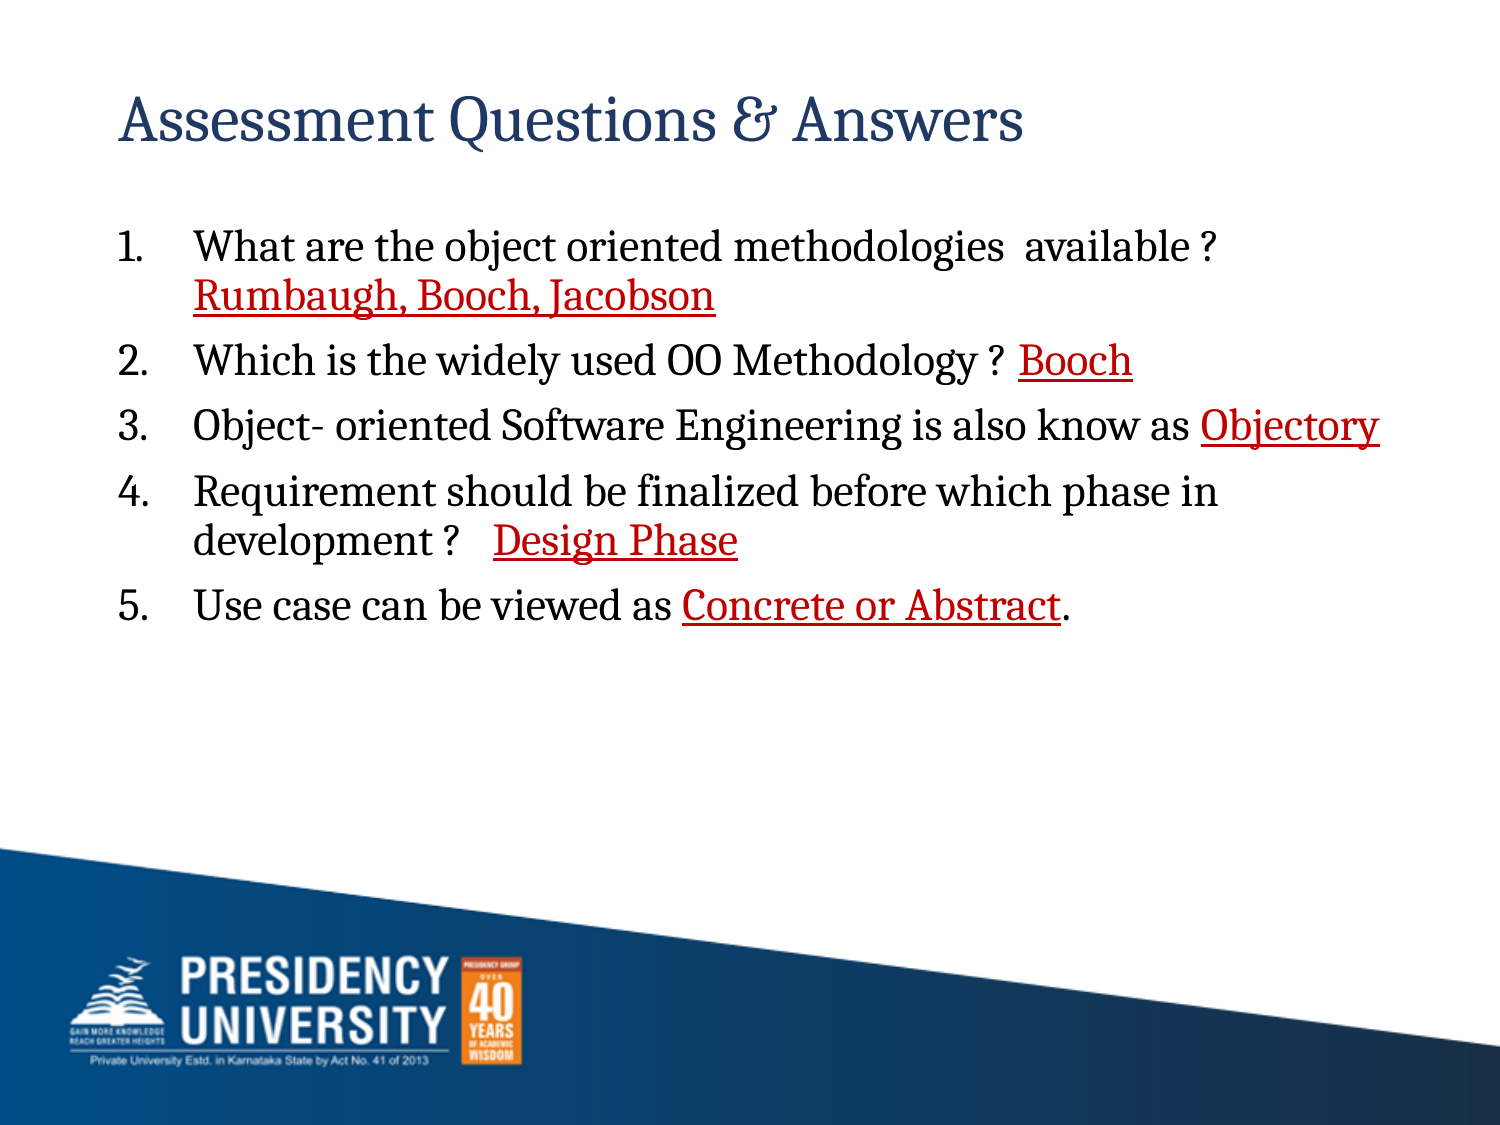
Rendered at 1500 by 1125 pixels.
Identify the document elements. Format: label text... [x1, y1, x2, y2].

picture [0, 845, 1500, 1125]
list What are the object oriented methodologies available ? Rumbaugh, Booch, Jacobson Which is the widely used OO Methodology ? Booch Object- oriented Software Engineering is also know as Objectory Requirement should be finalized before which phase in development ? Design Phase Use case can be viewed as Concrete or Abstract. [103, 214, 1397, 851]
title Assessment Questions & Answers [103, 51, 1397, 188]
